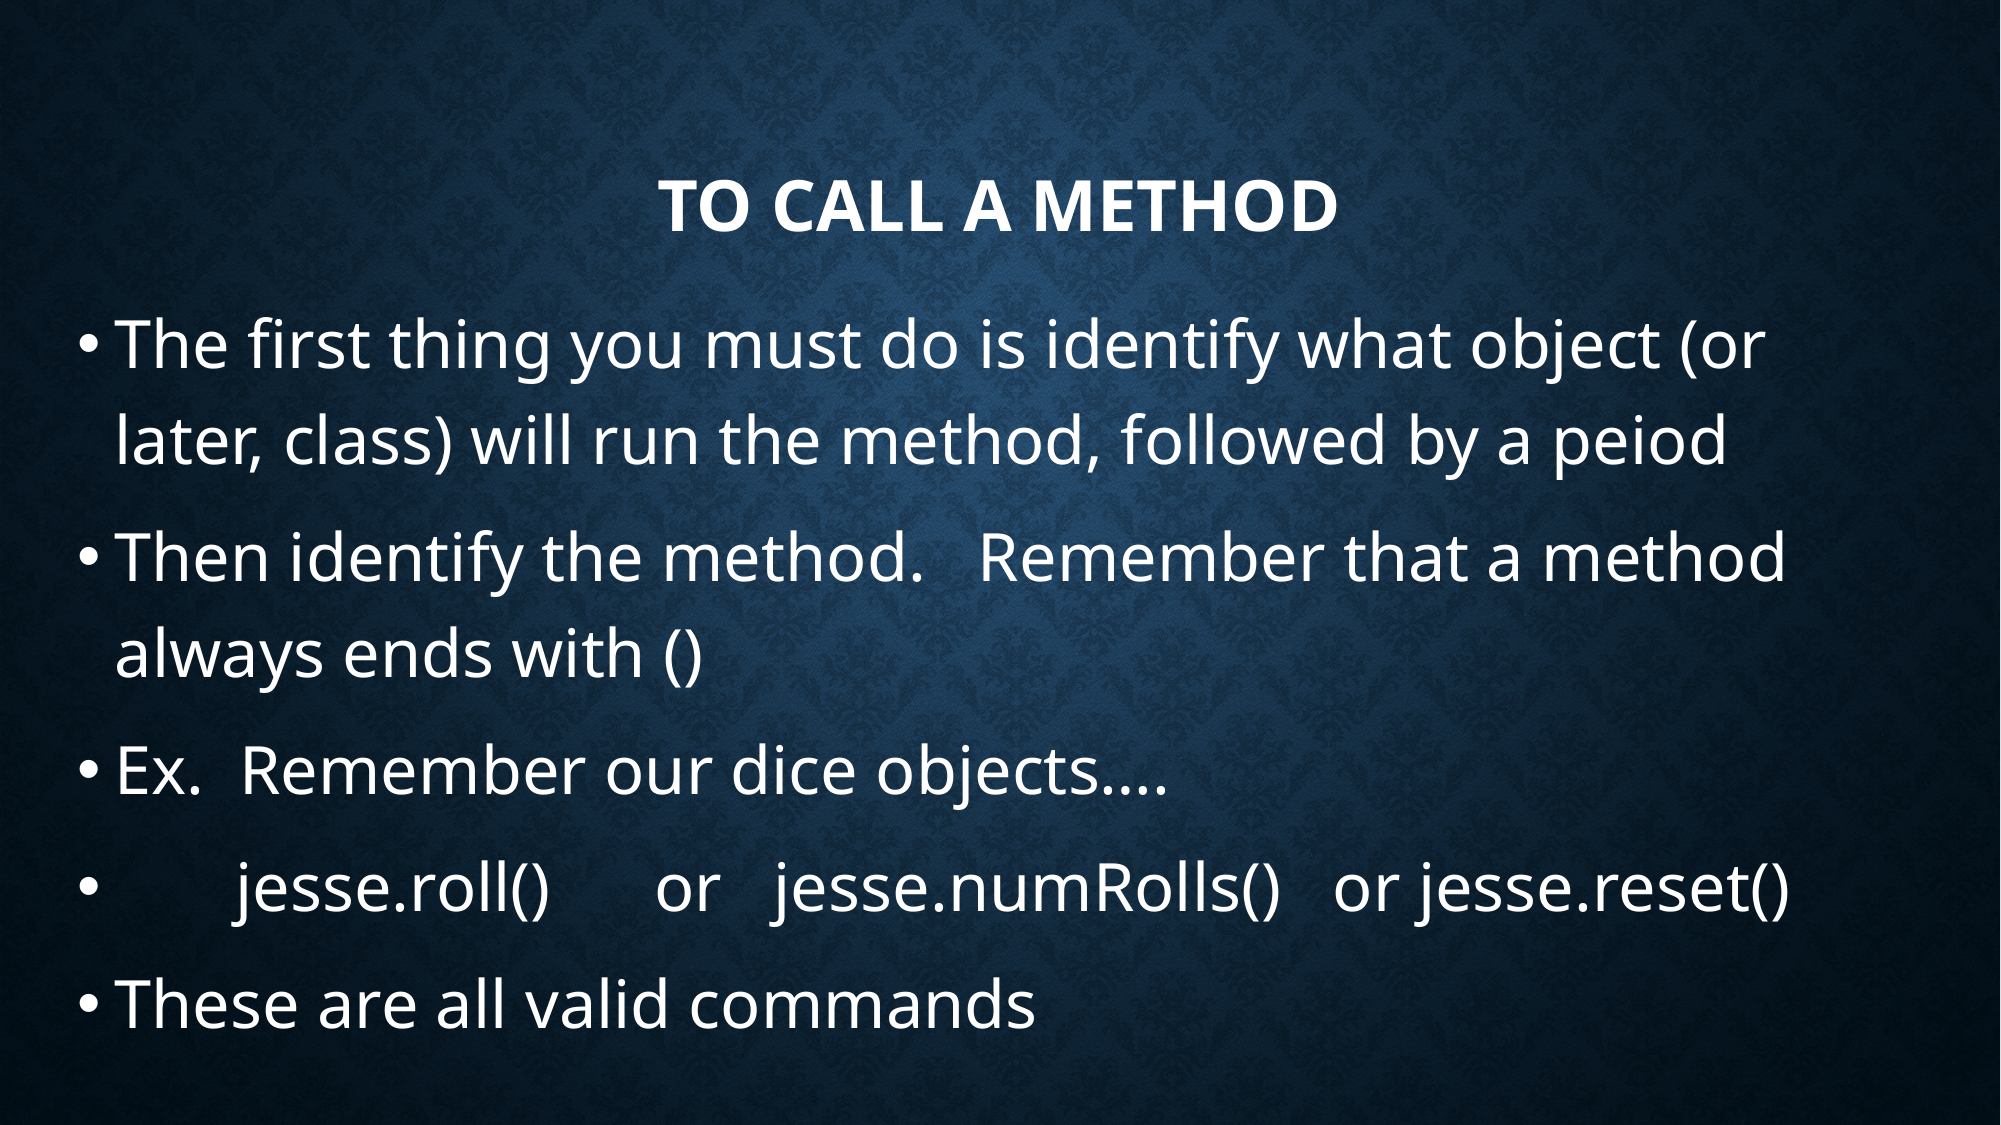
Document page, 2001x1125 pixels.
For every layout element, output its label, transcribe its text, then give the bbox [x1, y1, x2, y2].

title To call a method [149, 99, 1849, 318]
list The first thing you must do is identify what object (or later, class) will run the method, followed by a peiod Then identify the method. Remember that a method always ends with () Ex. Remember our dice objects…. jesse.roll() or jesse.numRolls() or jesse.reset() These are all valid commands [62, 278, 1814, 1093]
